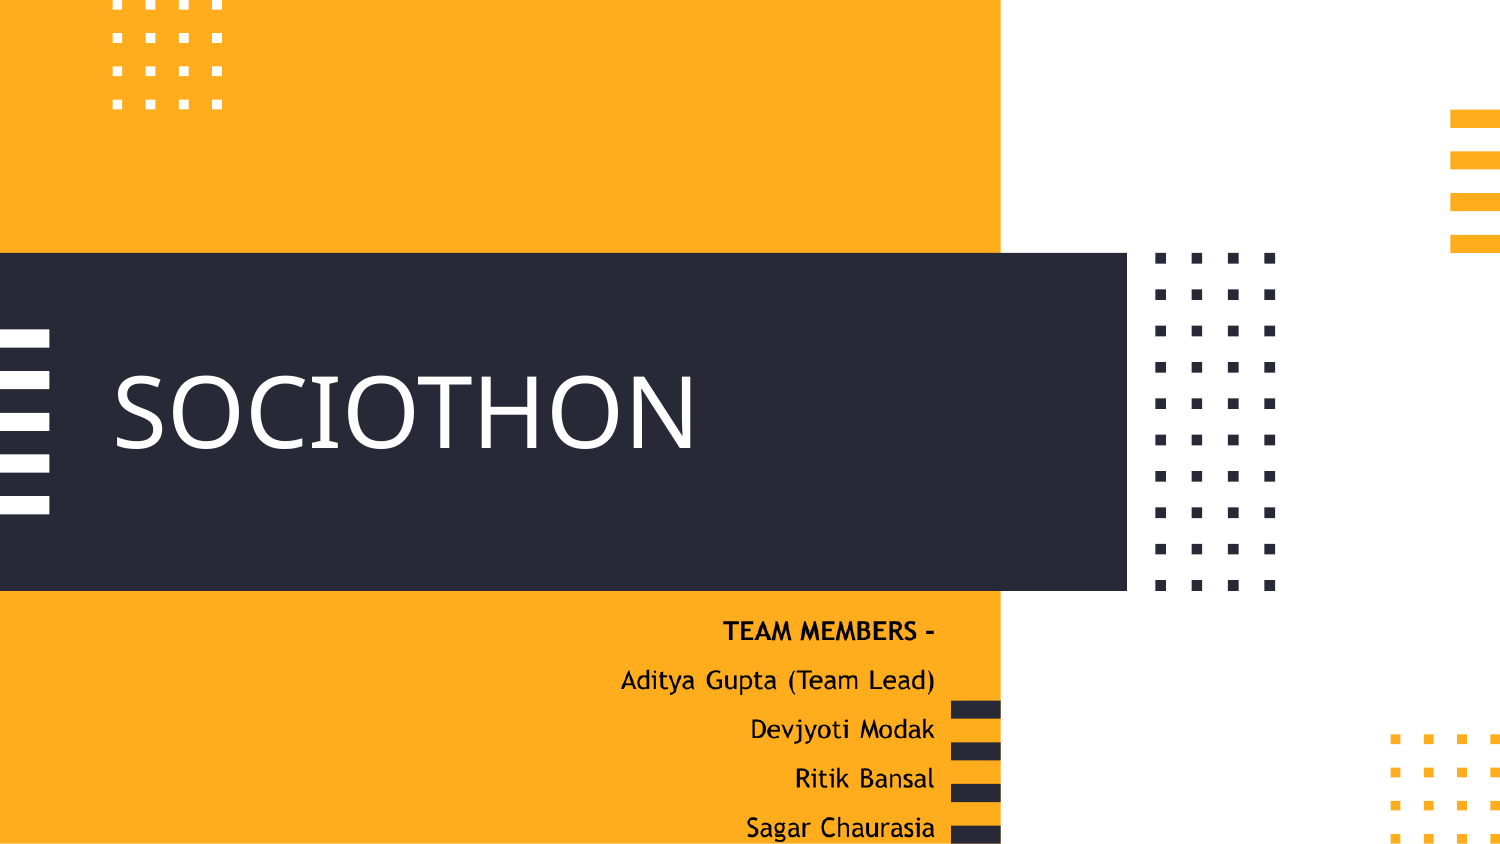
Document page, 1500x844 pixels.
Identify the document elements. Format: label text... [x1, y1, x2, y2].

title SOCIOTHON [112, 252, 1055, 591]
picture [604, 605, 951, 844]
